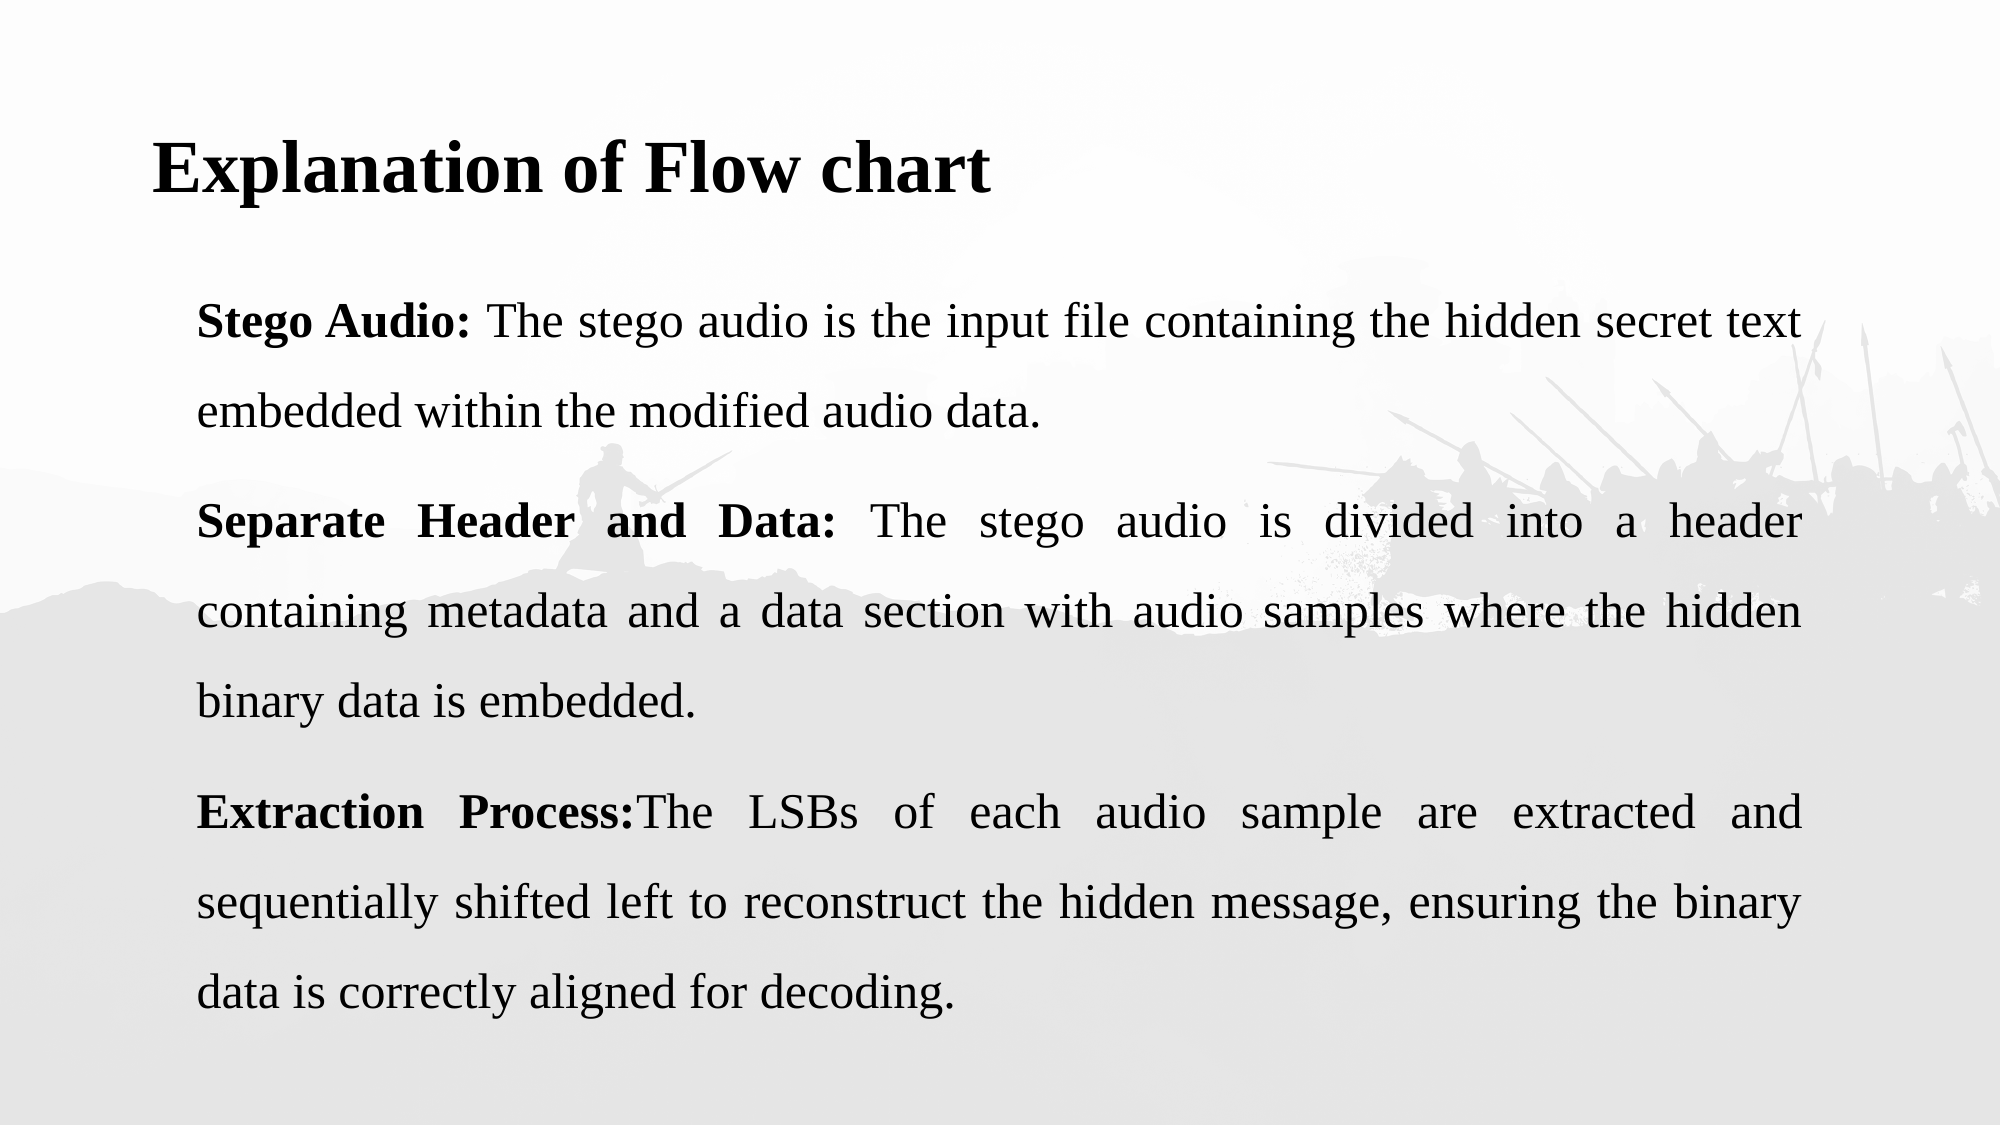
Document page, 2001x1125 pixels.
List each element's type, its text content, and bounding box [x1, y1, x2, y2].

list Stego Audio: The stego audio is the input file containing the hidden secret text embedded within the modified audio data. Separate Header and Data: The stego audio is divided into a header containing metadata and a data section with audio samples where the hidden binary data is embedded. Extraction Process:The LSBs of each audio sample are extracted and sequentially shifted left to reconstruct the hidden message, ensuring the binary data is correctly aligned for decoding. [181, 249, 1819, 1031]
title Explanation of Flow chart [137, 59, 1863, 278]
